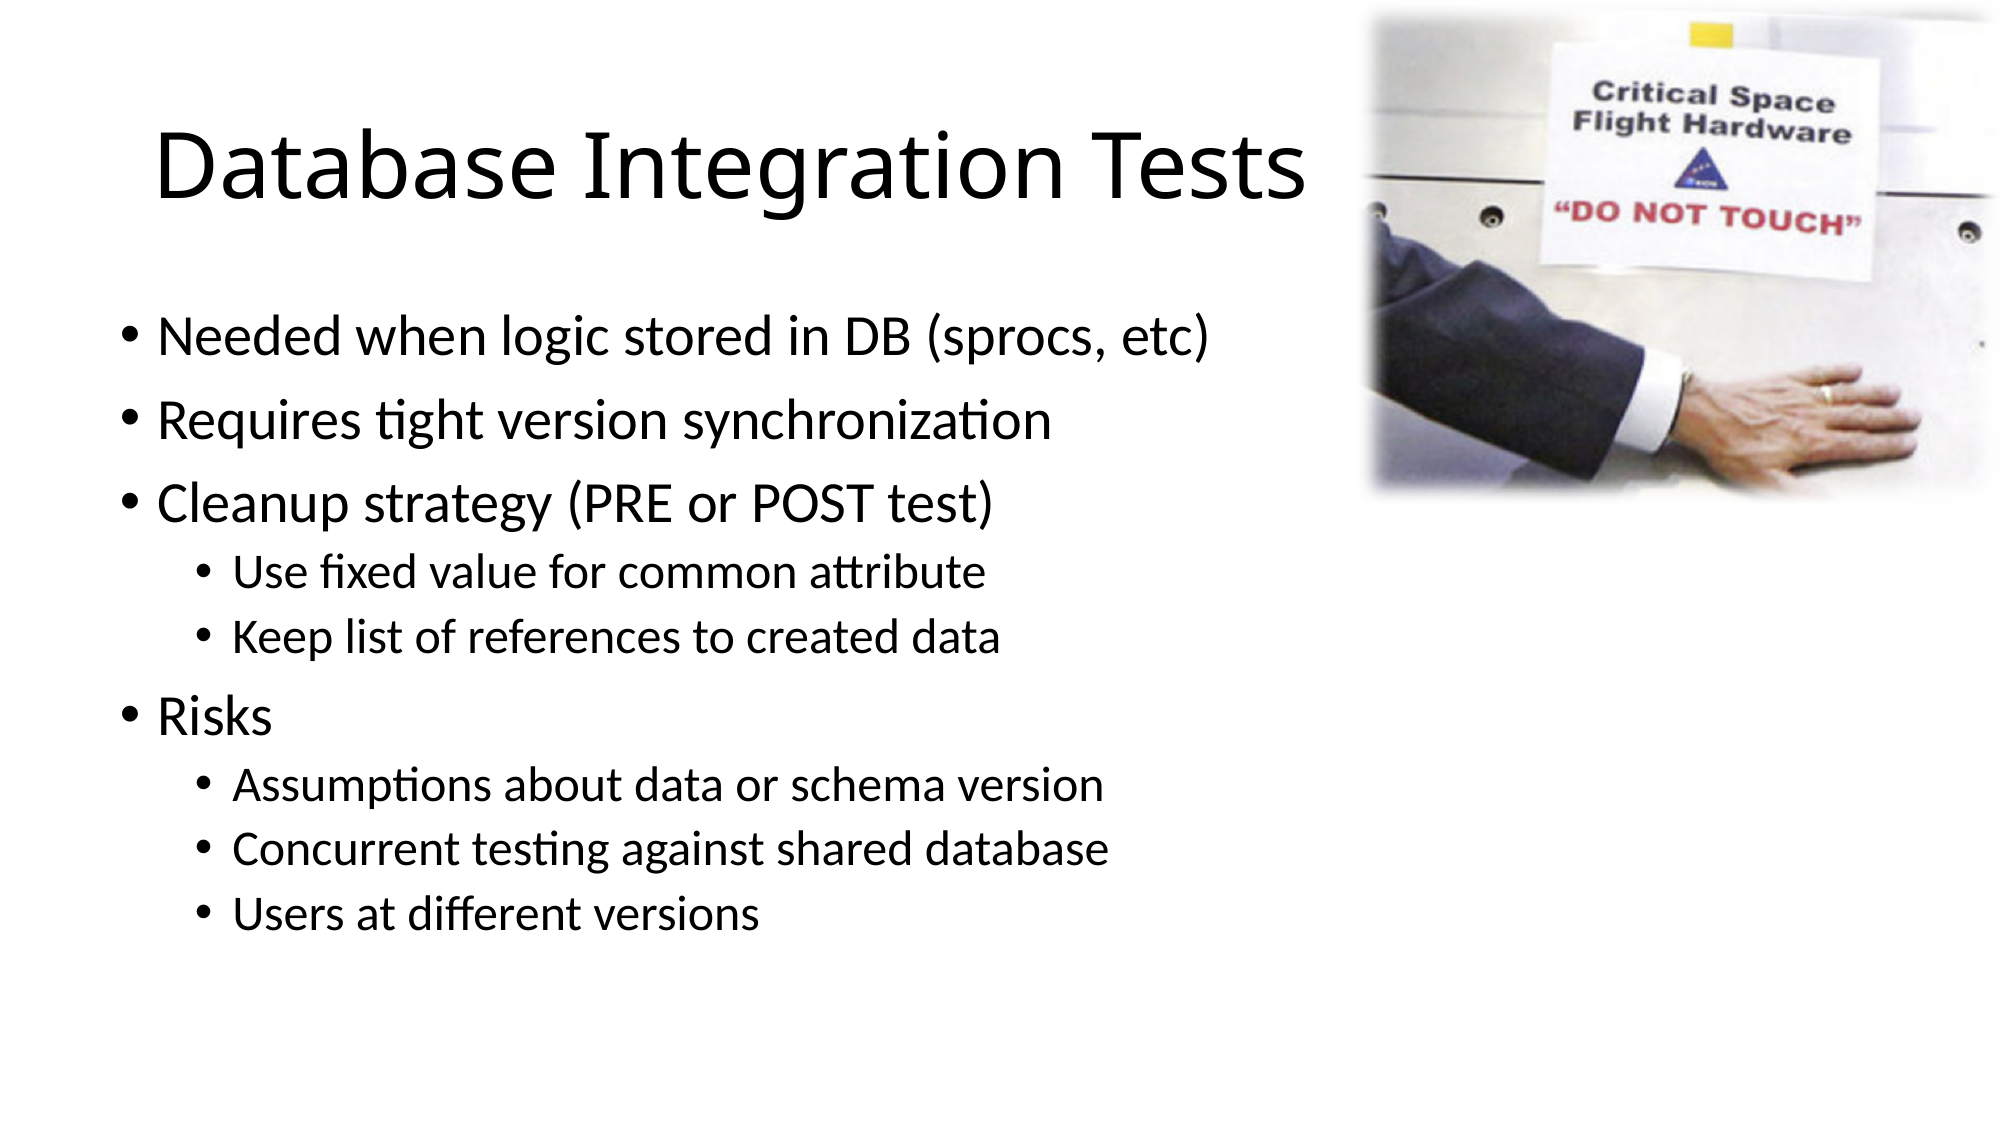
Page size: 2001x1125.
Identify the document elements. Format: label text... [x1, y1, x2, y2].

title Database Integration Tests [137, 59, 1356, 278]
list Needed when logic stored in DB (sprocs, etc) Requires tight version synchronization Cleanup strategy (PRE or POST test) Use fixed value for common attribute Keep list of references to created data Risks Assumptions about data or schema version Concurrent testing against shared database Users at different versions [104, 297, 1830, 1012]
picture [1356, 0, 2000, 505]
